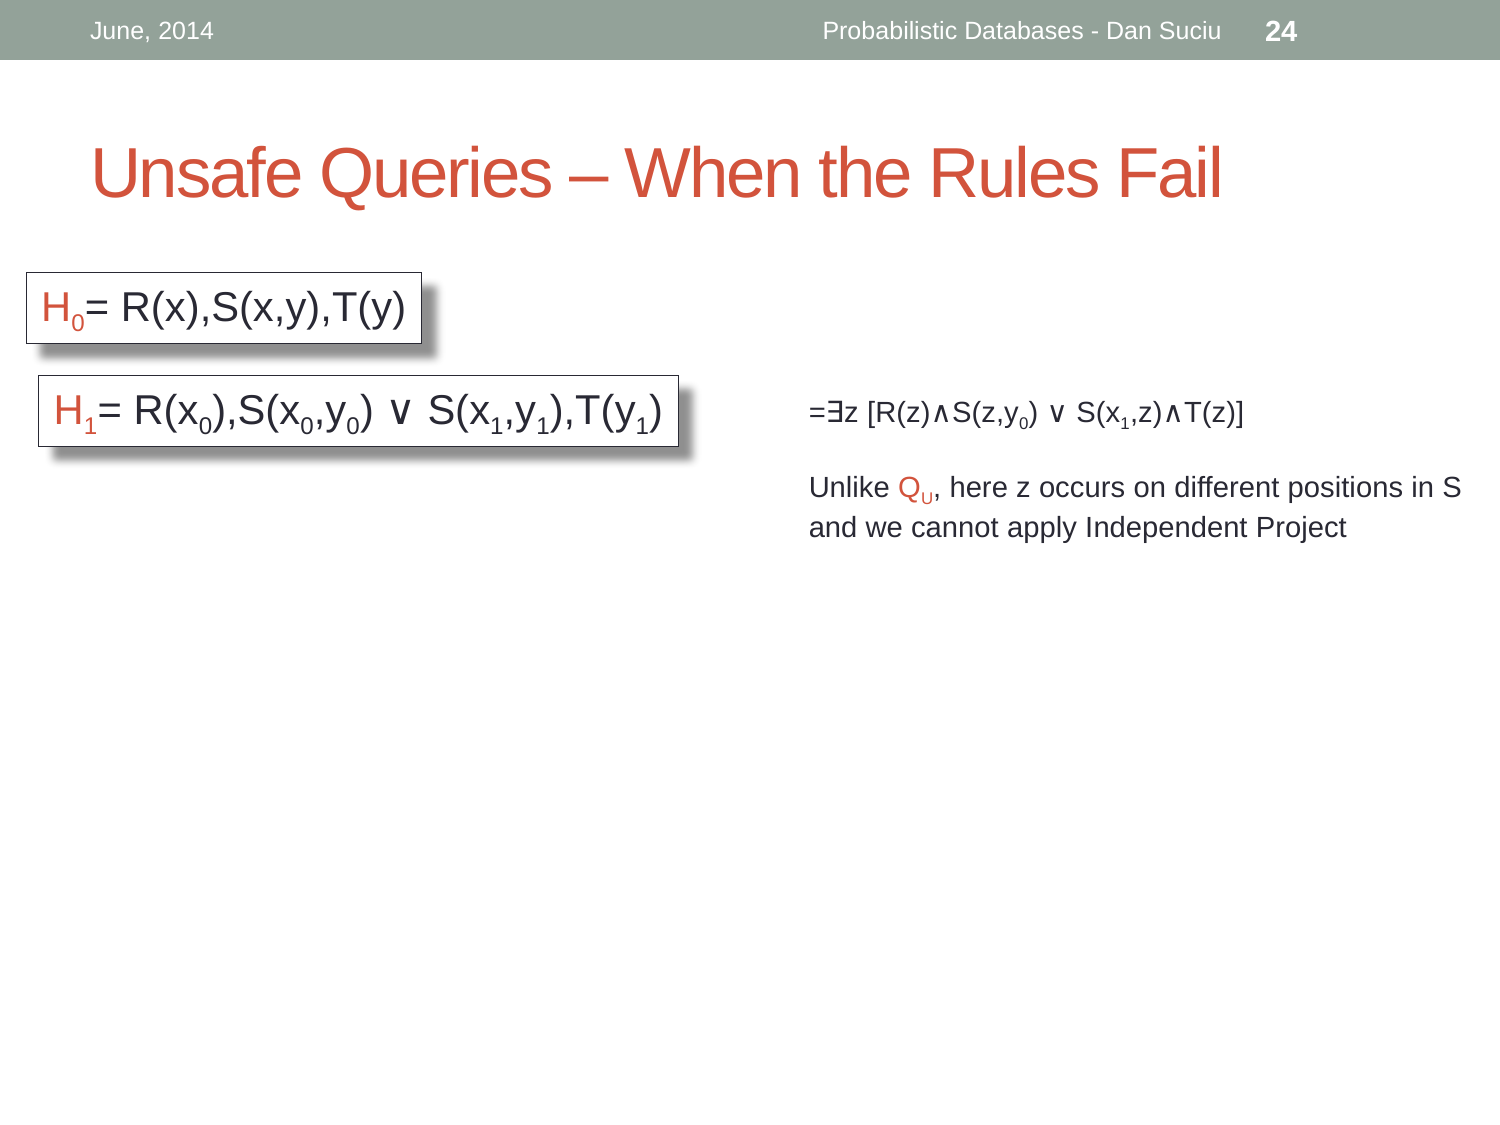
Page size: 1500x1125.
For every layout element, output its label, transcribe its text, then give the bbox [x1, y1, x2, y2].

title Unsafe Queries – When the Rules Fail [75, 87, 1425, 250]
slide_number 24 [1250, 3, 1425, 57]
footer Probabilistic Databases - Dan Suciu [562, 3, 1238, 57]
text_box H1= R(x0),S(x0,y0) ∨ S(x1,y1),T(y1) [38, 375, 679, 447]
text_box H0= R(x),S(x,y),T(y) [26, 272, 422, 344]
text_box =∃z [R(z)∧S(z,y0) ∨ S(x1,z)∧T(z)] Unlike QU, here z occurs on different positions in S and we cannot apply Independent Project [793, 385, 1478, 551]
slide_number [75, 3, 550, 57]
